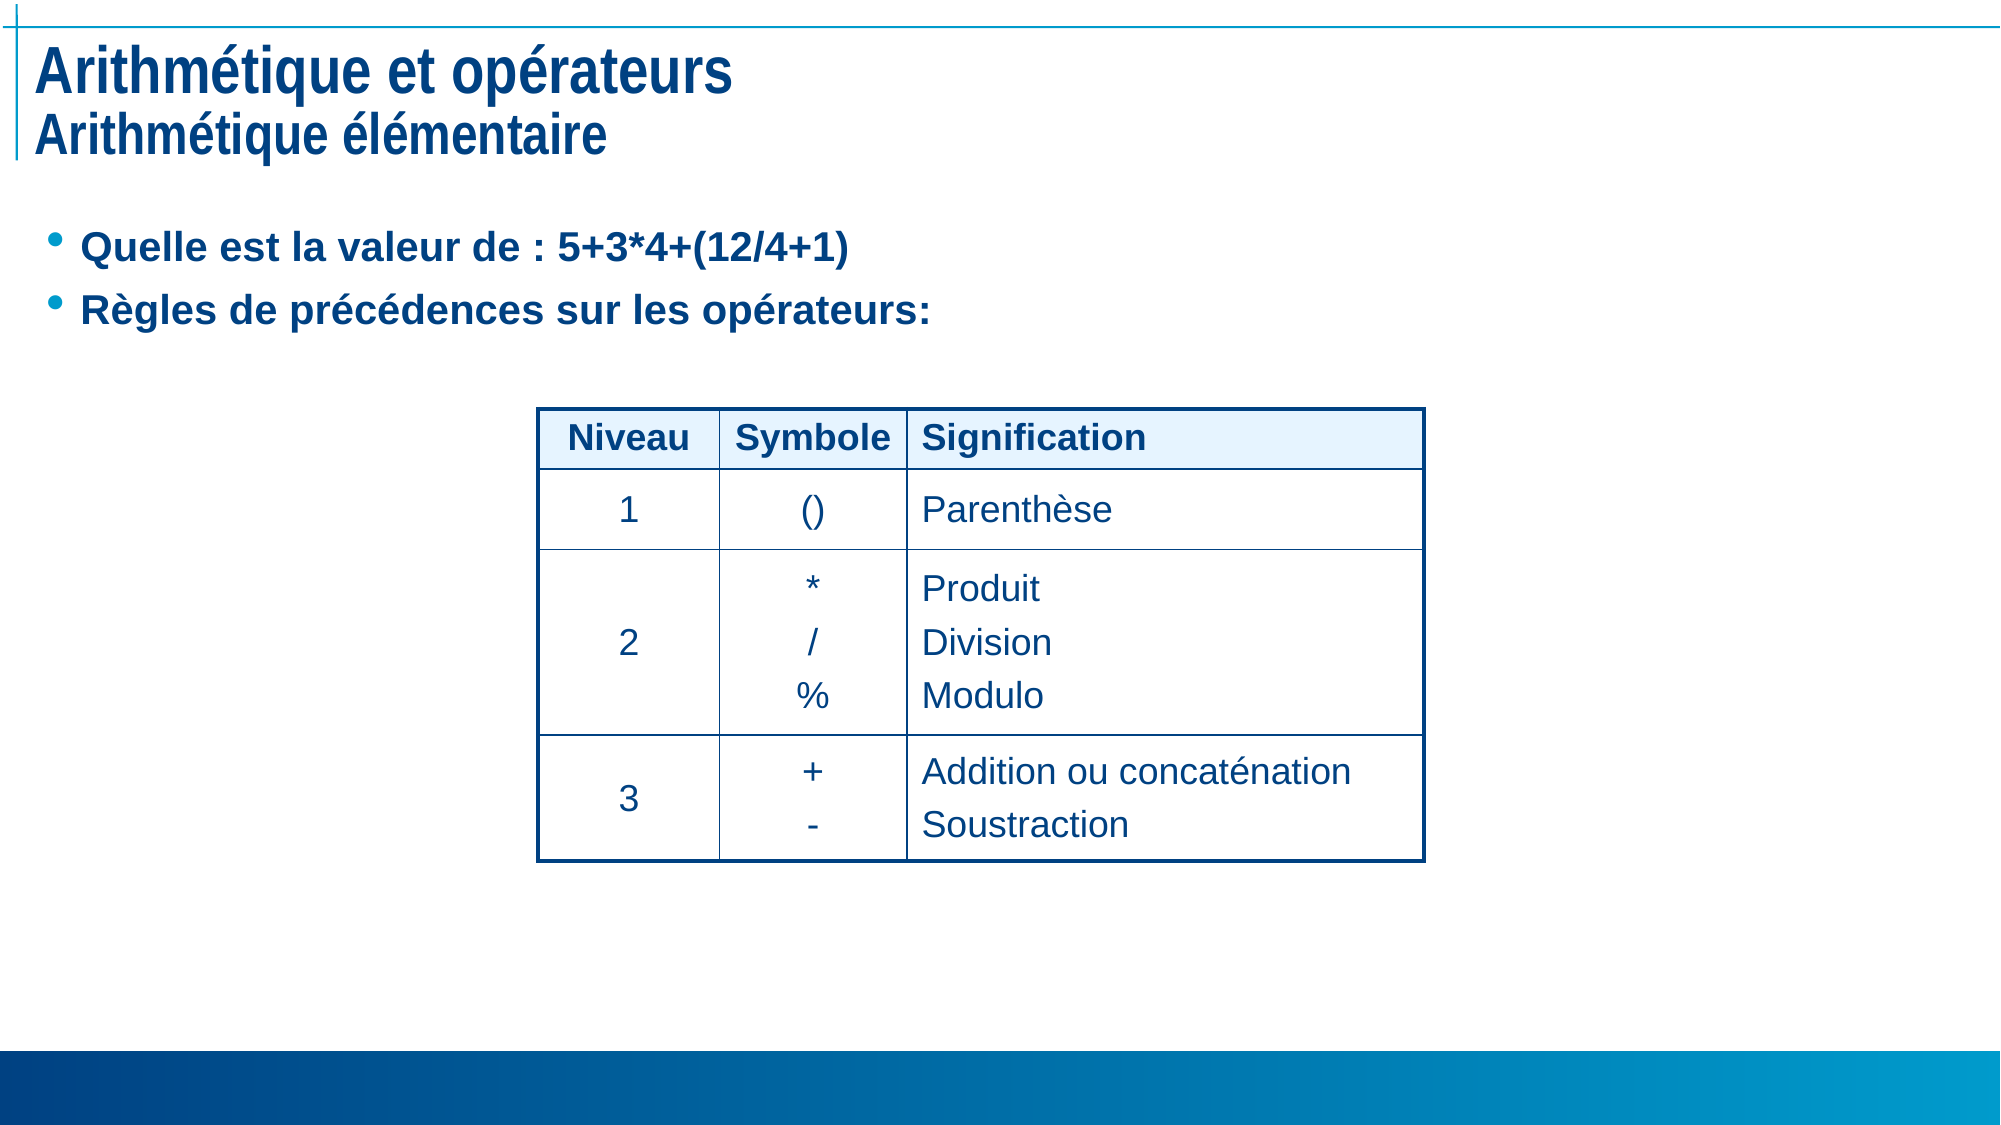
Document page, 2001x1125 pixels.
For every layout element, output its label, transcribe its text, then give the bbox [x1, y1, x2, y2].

title Arithmétique et opérateurs Arithmétique élémentaire [19, 33, 1987, 185]
table_cell Addition ou concaténation Soustraction [908, 736, 1422, 859]
table_cell Parenthèse [908, 470, 1422, 549]
table_cell Produit Division Modulo [908, 550, 1422, 734]
table_header Signification [908, 411, 1422, 468]
list Quelle est la valeur de : 5+3*4+(12/4+1) Règles de précédences sur les opérateurs: [33, 212, 1967, 975]
table_cell 3 [540, 736, 719, 859]
table_cell () [720, 470, 906, 549]
table_header Symbole [720, 411, 906, 468]
table_cell * / % [720, 550, 906, 734]
table_cell + - [720, 736, 906, 859]
table_cell 1 [540, 470, 719, 549]
table_header Niveau [540, 411, 719, 468]
picture [933, 1051, 943, 1125]
table_cell 2 [540, 550, 719, 734]
